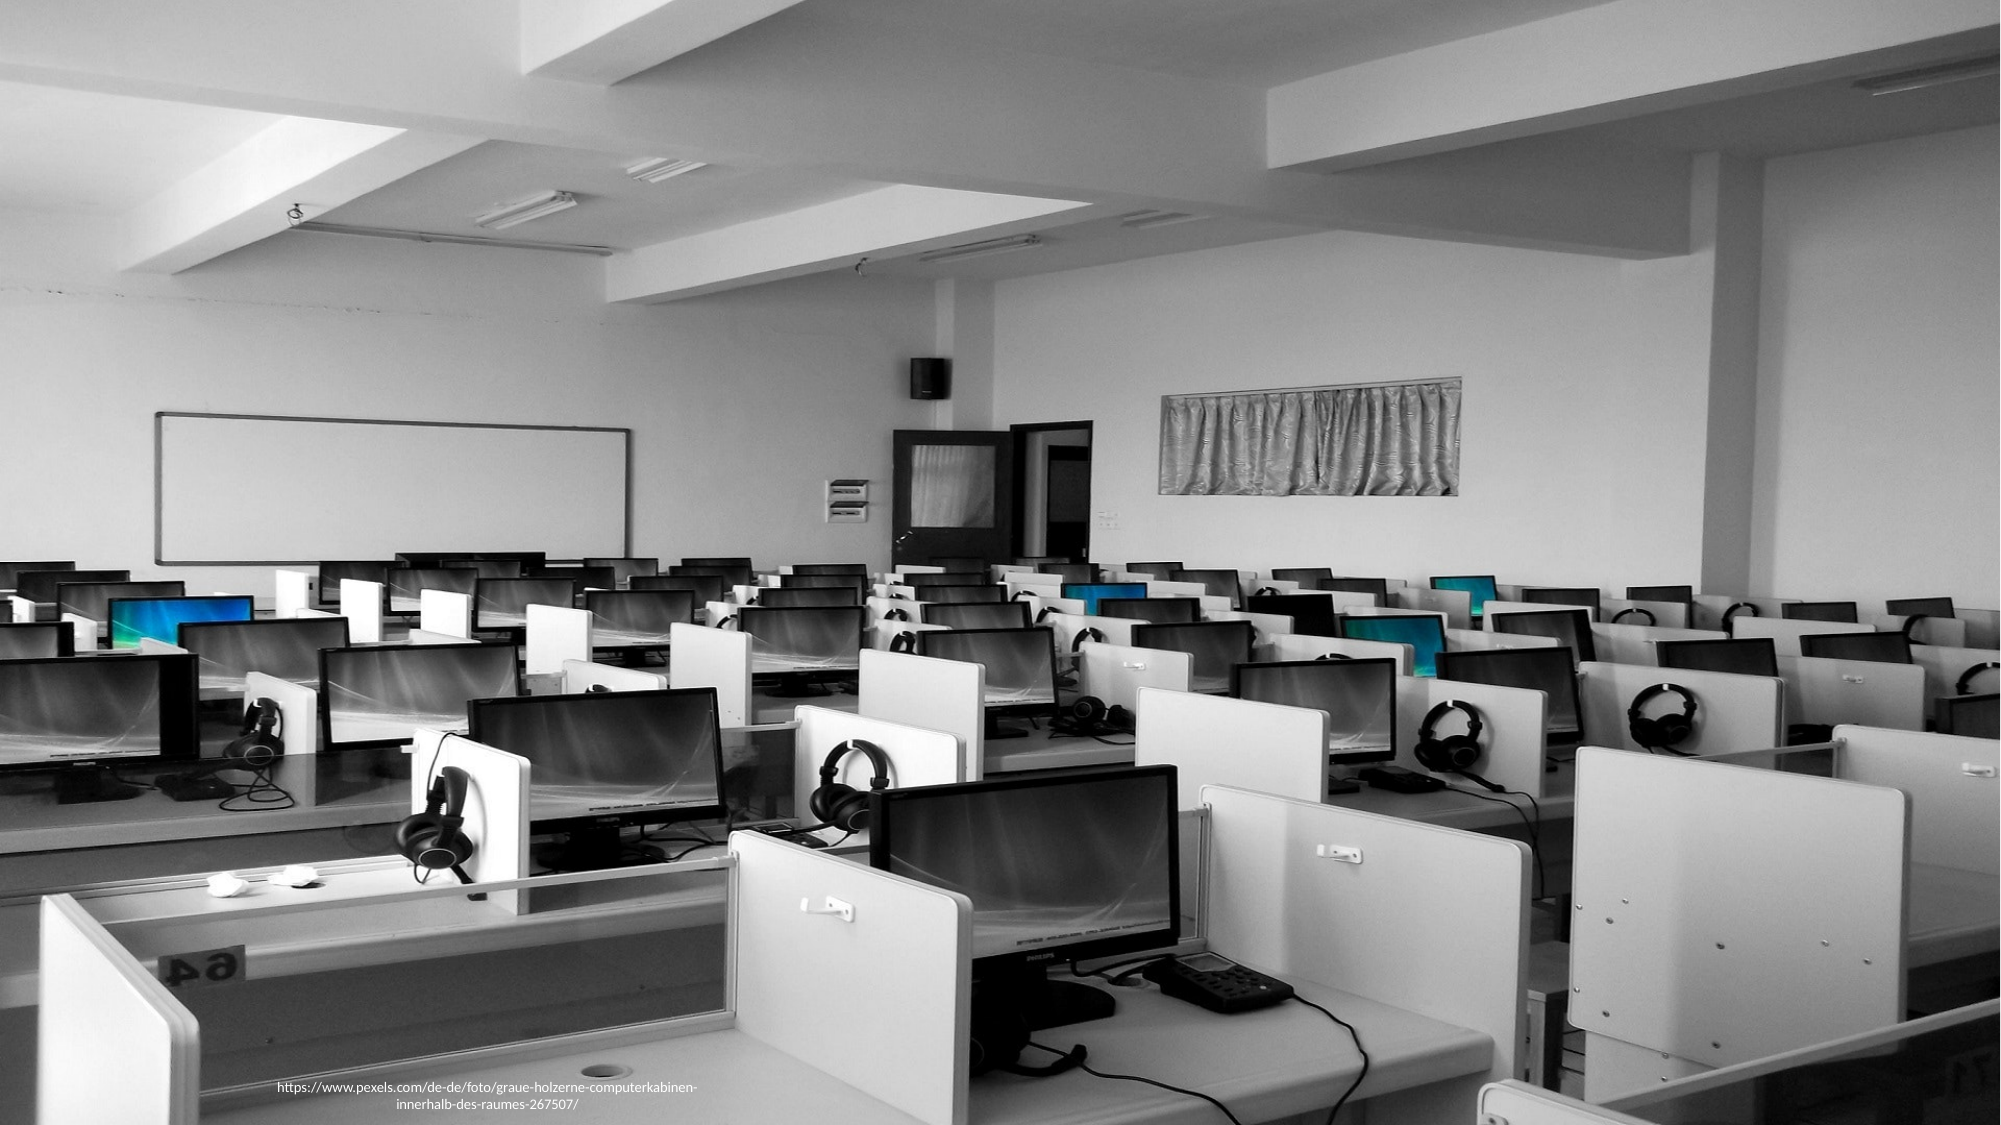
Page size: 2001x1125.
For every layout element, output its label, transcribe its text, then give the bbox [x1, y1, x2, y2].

footer https://www.pexels.com/de-de/foto/graue-holzerne-computerkabinen-innerhalb-des-raumes-267507/ [249, 1065, 725, 1125]
picture [0, 0, 2001, 1125]
